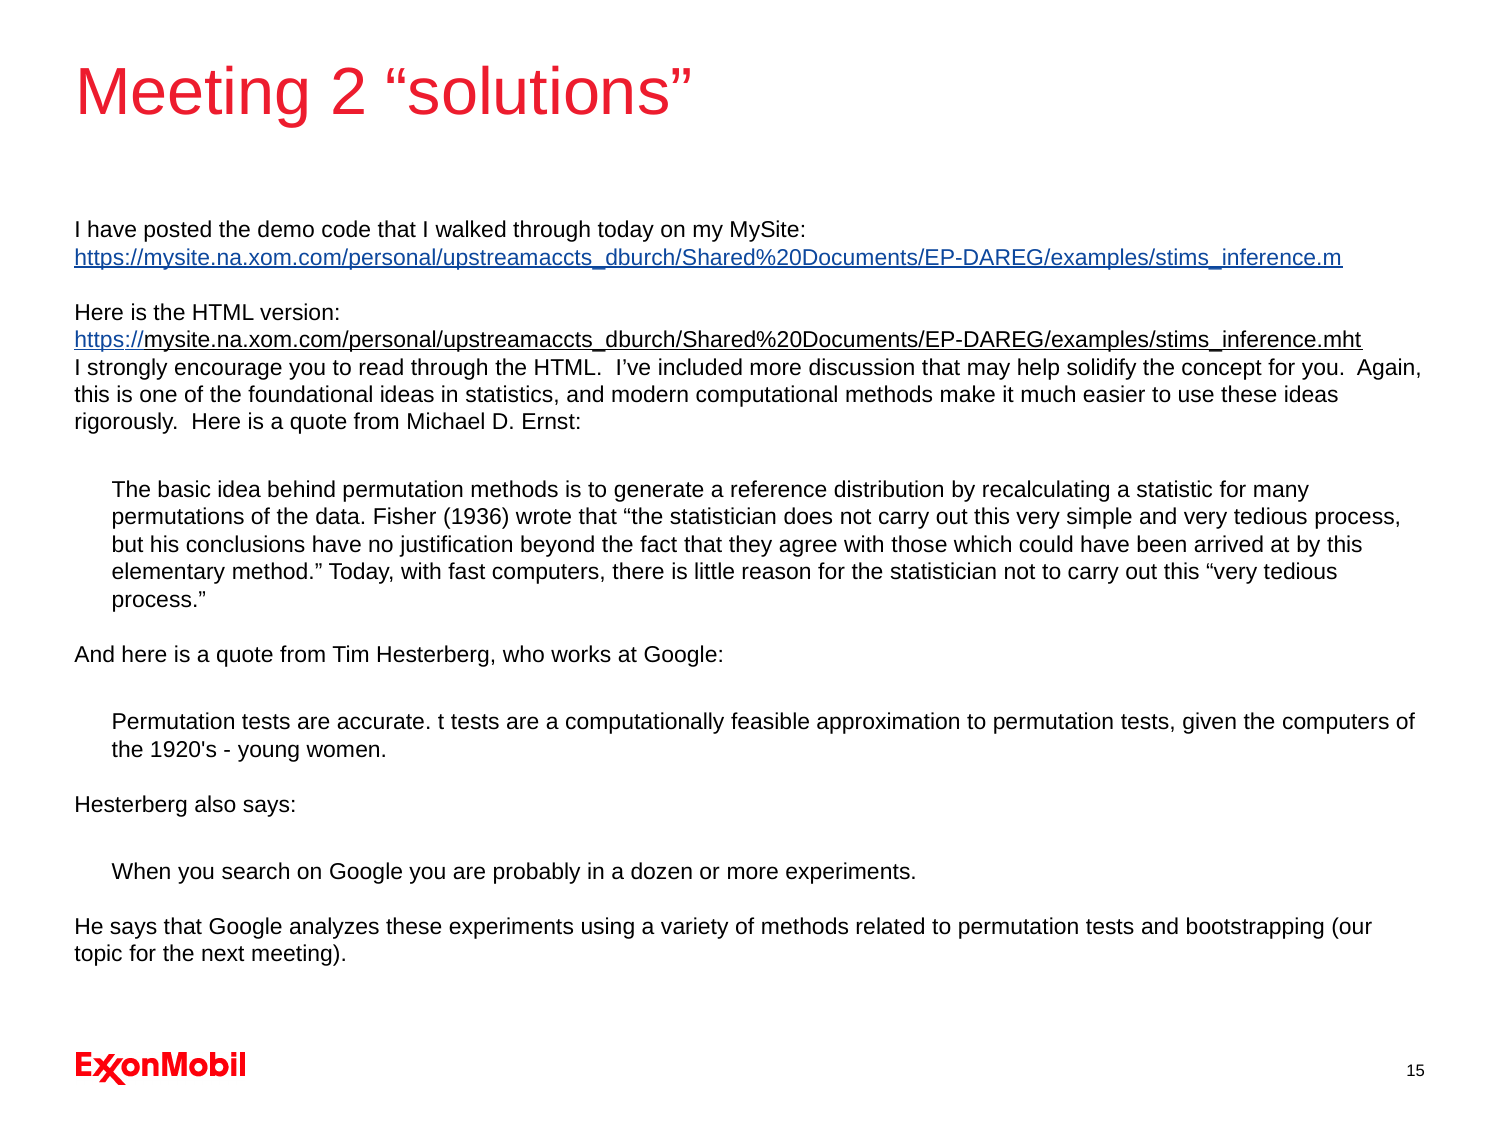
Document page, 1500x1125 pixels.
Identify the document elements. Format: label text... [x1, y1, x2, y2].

title Meeting 2 “solutions” [75, 48, 1425, 174]
slide_number 15 [1350, 1060, 1425, 1098]
list I have posted the demo code that I walked through today on my MySite: https://mysite.na.xom.com/personal/upstreamaccts_dburch/Shared%20Documents/EP-DAREG/examples/stims_inference.m Here is the HTML version: https://mysite.na.xom.com/personal/upstreamaccts_dburch/Shared%20Documents/EP-DAREG/examples/stims_inference.mht I strongly encourage you to read through the HTML. I’ve included more discussion that may help solidify the concept for you. Again, this is one of the foundational ideas in statistics, and modern computational methods make it much easier to use these ideas rigorously. Here is a quote from Michael D. Ernst: The basic idea behind permutation methods is to generate a reference distribution by recalculating a statistic for many permutations of the data. Fisher (1936) wrote that “the statistician does not carry out this very simple and very tedious process, but his conclusions have no justification beyond the fact that they agree with those which could have been arrived at by this elementary method.” Today, with fast computers, there is little reason for the statistician not to carry out this “very tedious process.” And here is a quote from Tim Hesterberg, who works at Google: Permutation tests are accurate. t tests are a computationally feasible approximation to permutation tests, given the computers of the 1920's - young women. Hesterberg also says: When you search on Google you are probably in a dozen or more experiments. He says that Google analyzes these experiments using a variety of methods related to permutation tests and bootstrapping (our topic for the next meeting). [74, 214, 1424, 1005]
picture [76, 1052, 245, 1085]
